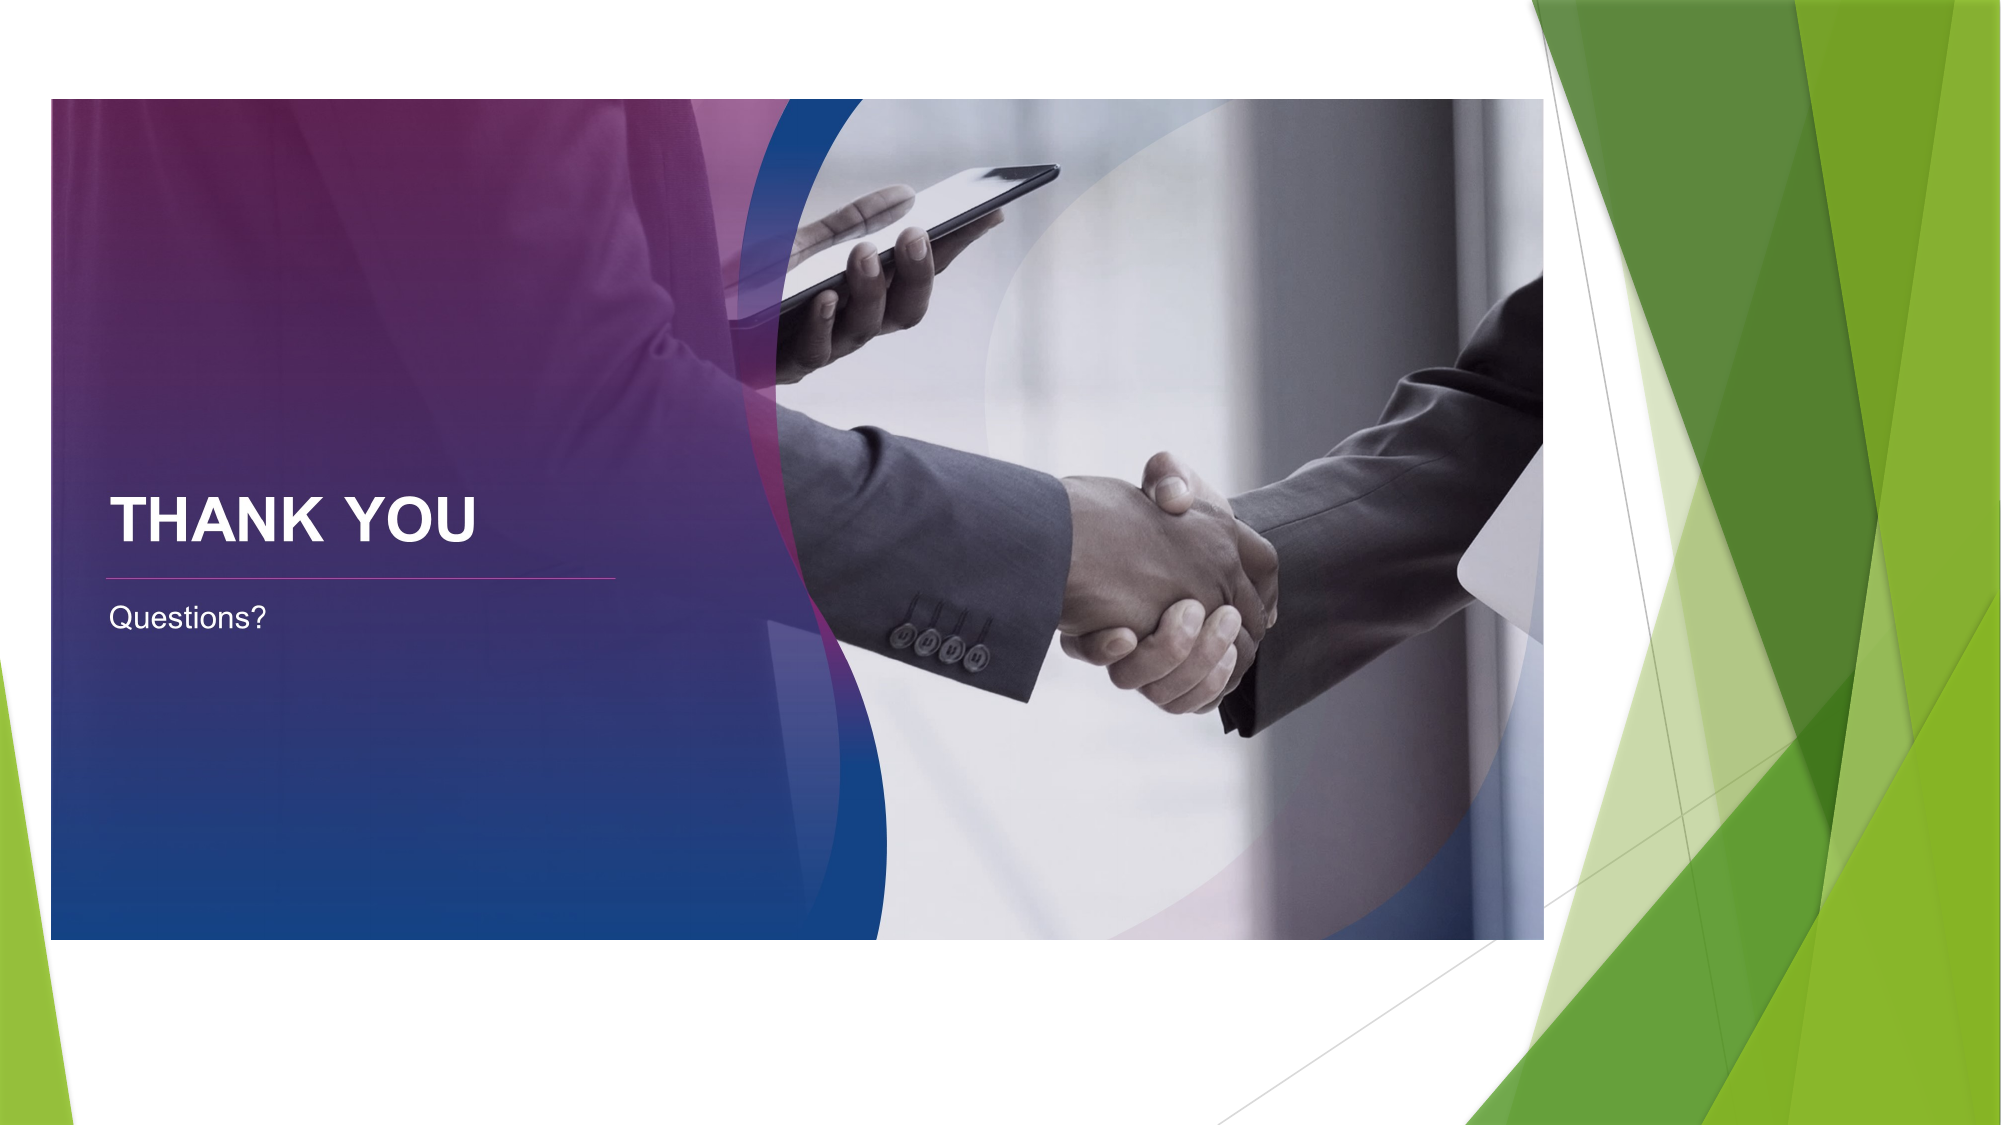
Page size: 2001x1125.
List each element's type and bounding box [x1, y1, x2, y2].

picture [51, 99, 1544, 940]
